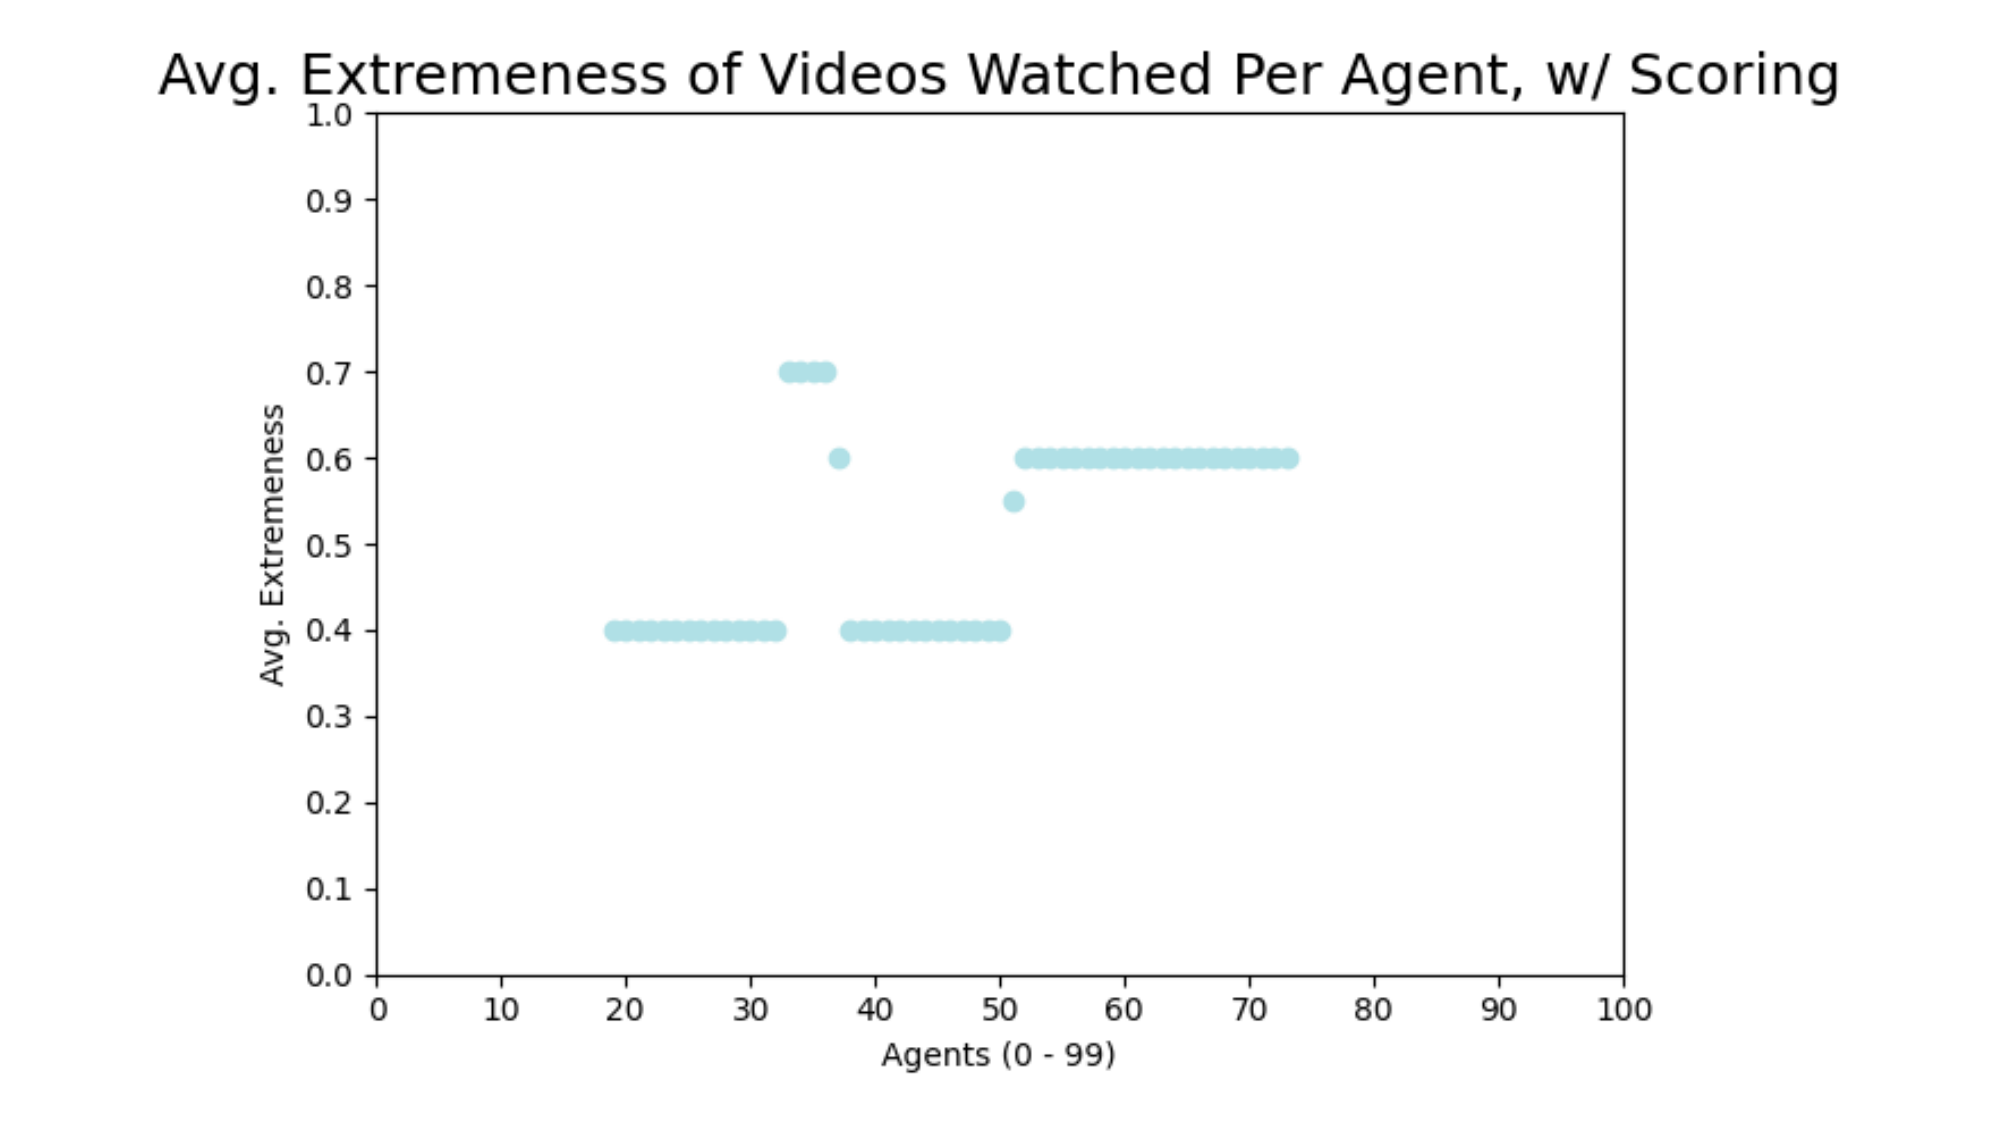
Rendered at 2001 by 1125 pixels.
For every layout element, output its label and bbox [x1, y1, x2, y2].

picture [136, 29, 1864, 1096]
